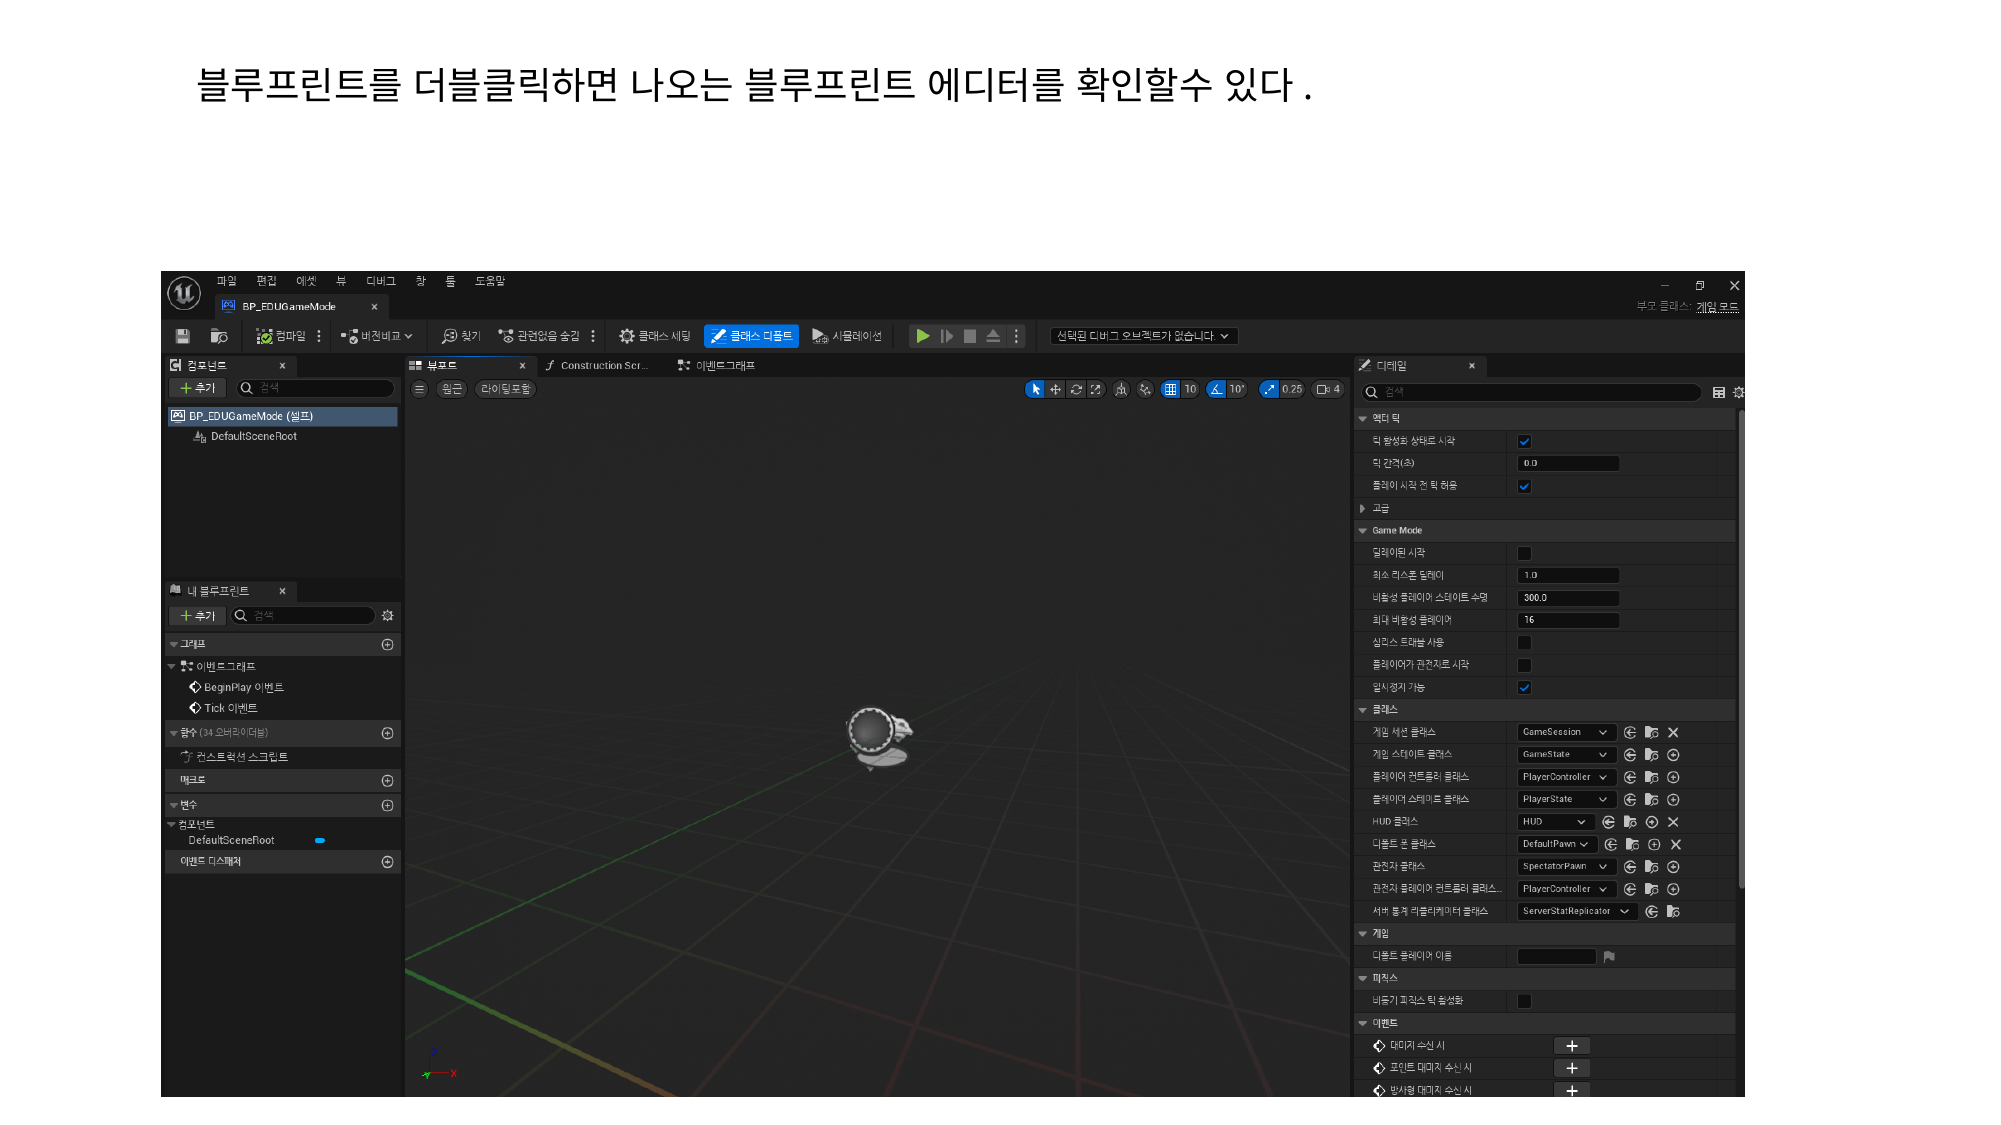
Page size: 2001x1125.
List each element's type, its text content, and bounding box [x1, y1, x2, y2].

picture [161, 271, 1745, 1097]
text_box 블루프린트를 더블클릭하면 나오는 블루프린트 에디터를 확인할수 있다. [181, 54, 1329, 114]
